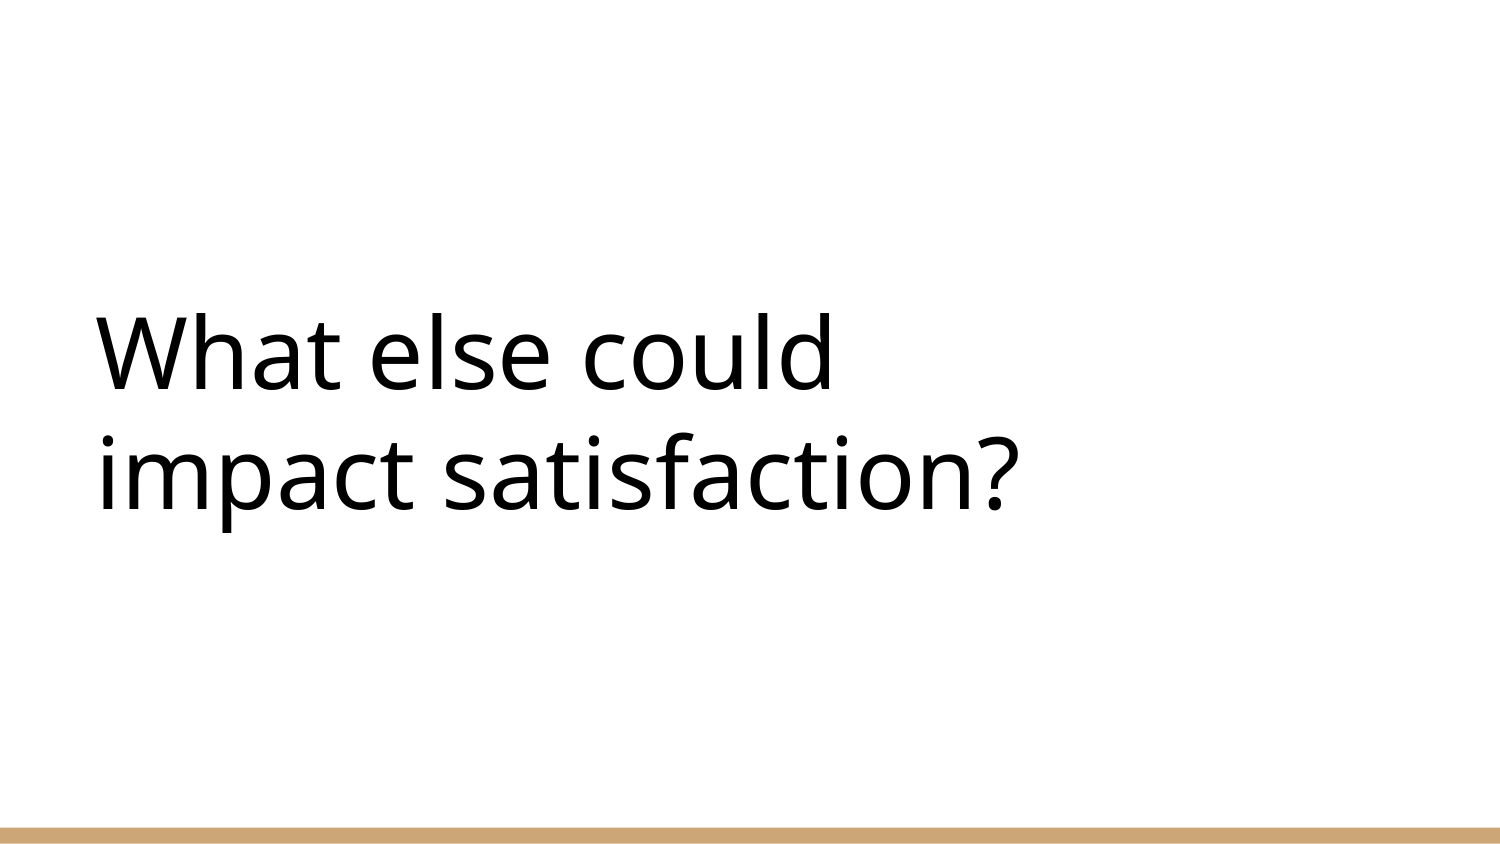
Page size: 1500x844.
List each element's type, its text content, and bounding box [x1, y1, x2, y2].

title What else could impact satisfaction? [80, 73, 1045, 745]
